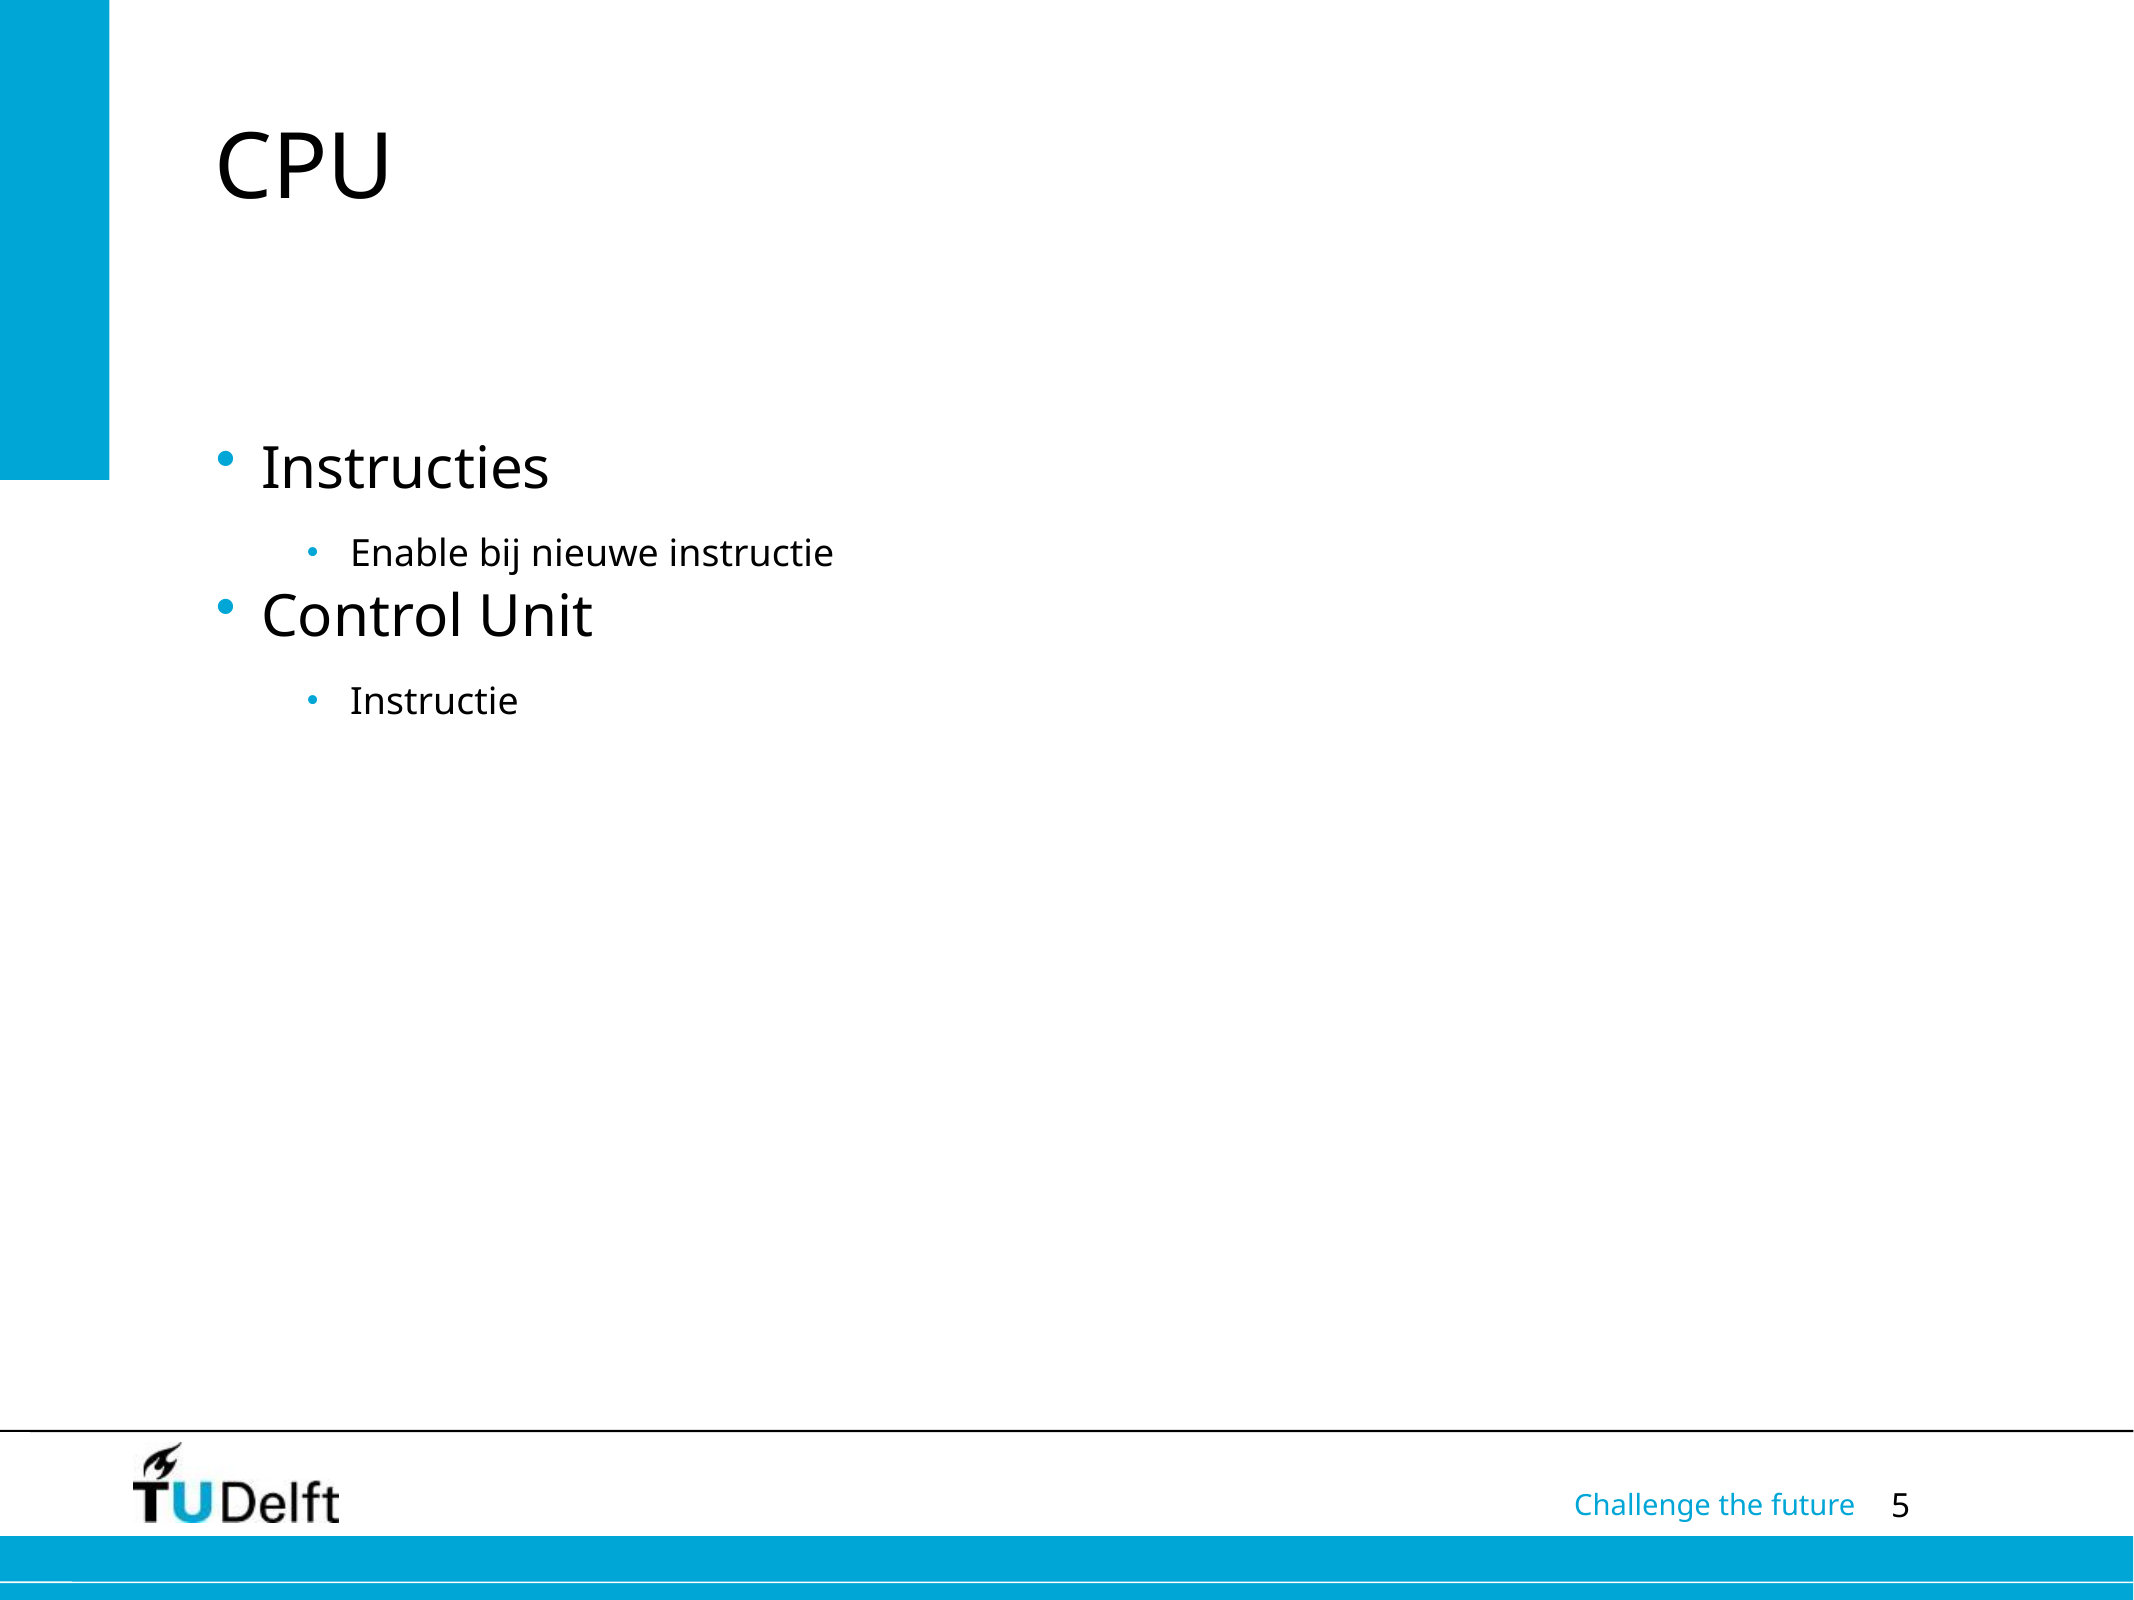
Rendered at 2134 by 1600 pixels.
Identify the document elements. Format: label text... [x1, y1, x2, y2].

list Instructies Enable bij nieuwe instructie Control Unit Instructie [215, 426, 1882, 1245]
title CPU [214, 106, 1885, 398]
picture [133, 1442, 339, 1523]
